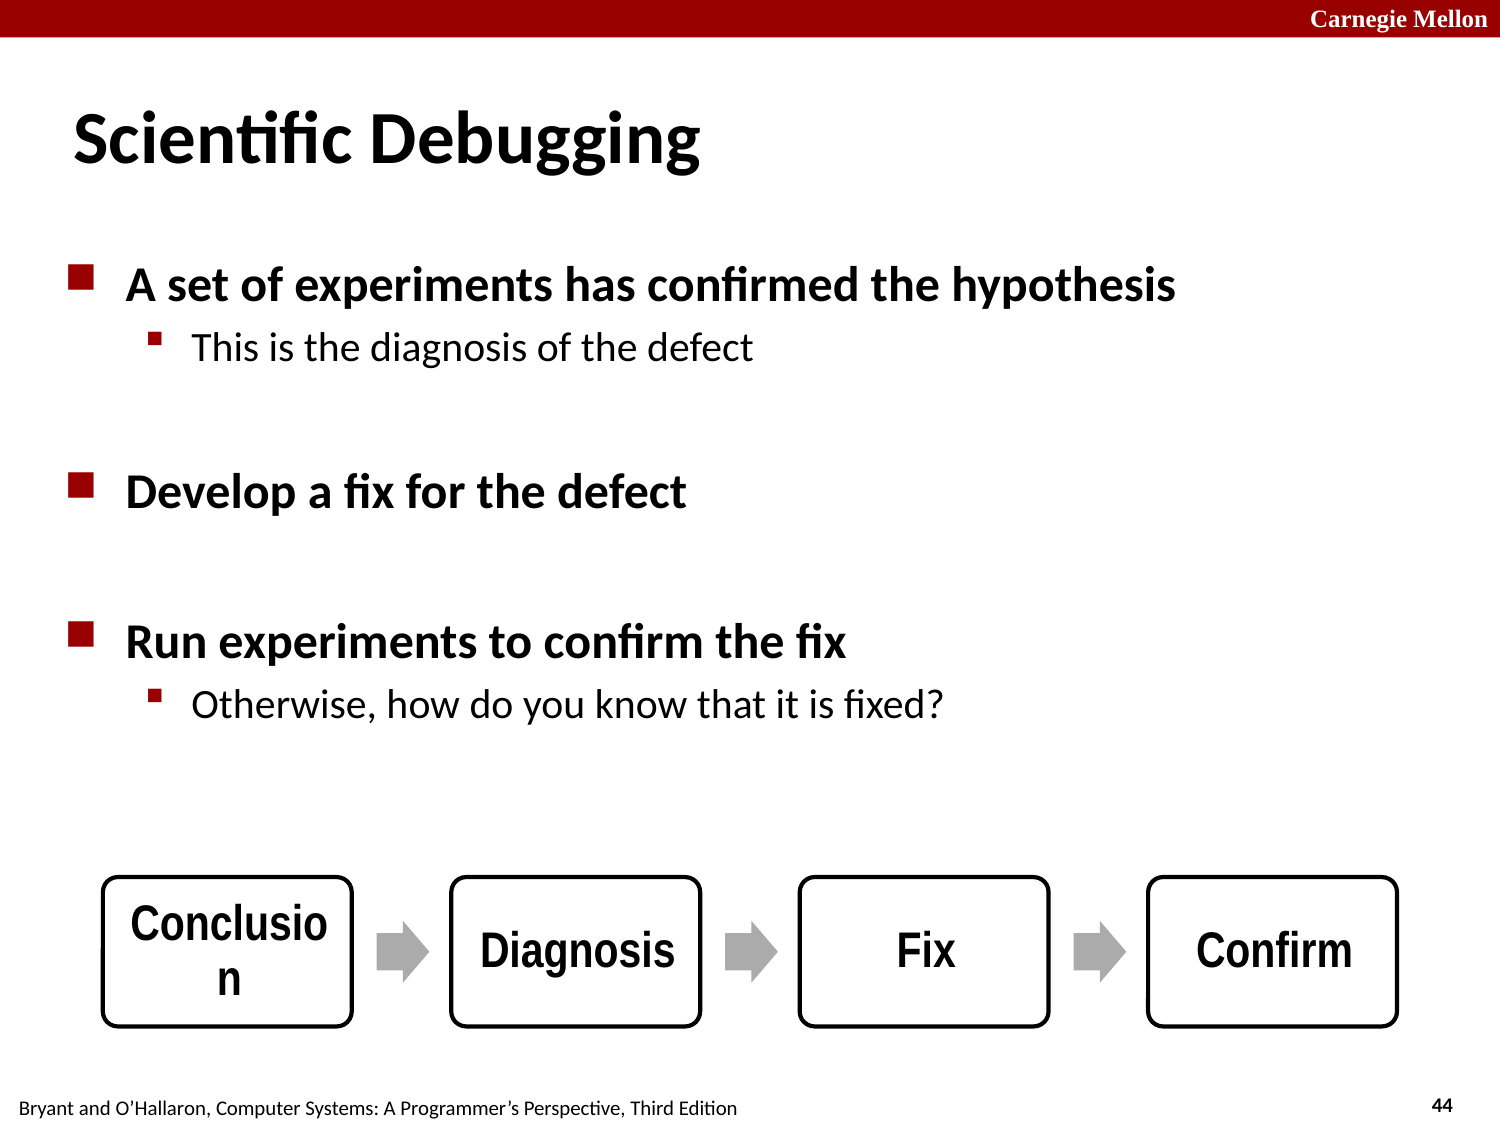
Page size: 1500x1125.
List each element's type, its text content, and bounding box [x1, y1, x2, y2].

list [102, 778, 1398, 1125]
title Scientific Debugging [58, 71, 1305, 197]
list A set of experiments has confirmed the hypothesis This is the diagnosis of the defect Develop a fix for the defect Run experiments to confirm the fix Otherwise, how do you know that it is fixed? [54, 243, 1350, 607]
